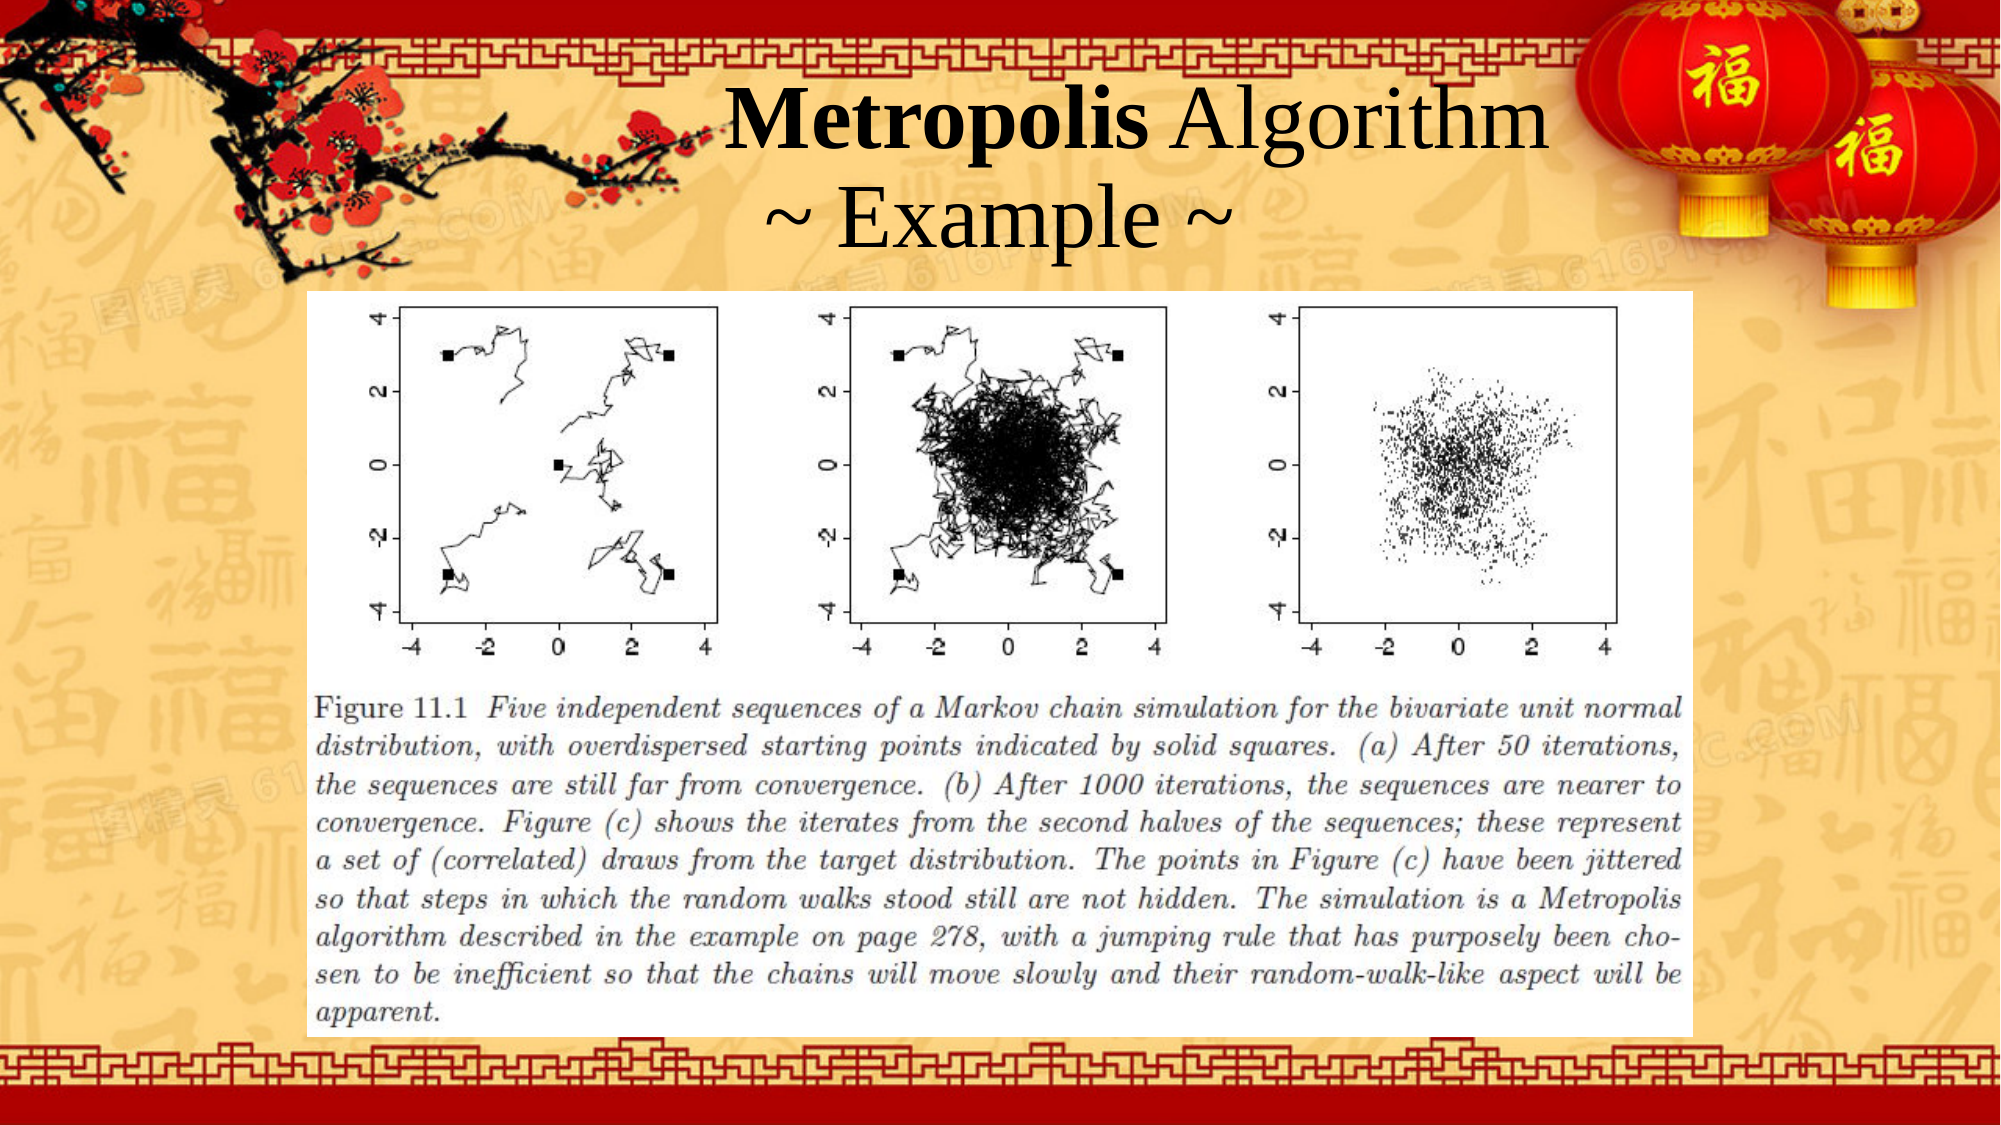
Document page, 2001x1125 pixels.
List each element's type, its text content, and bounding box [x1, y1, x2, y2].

title Metropolis Algorithm ~ Example ~ [137, 59, 1863, 278]
picture [0, 0, 2001, 1125]
